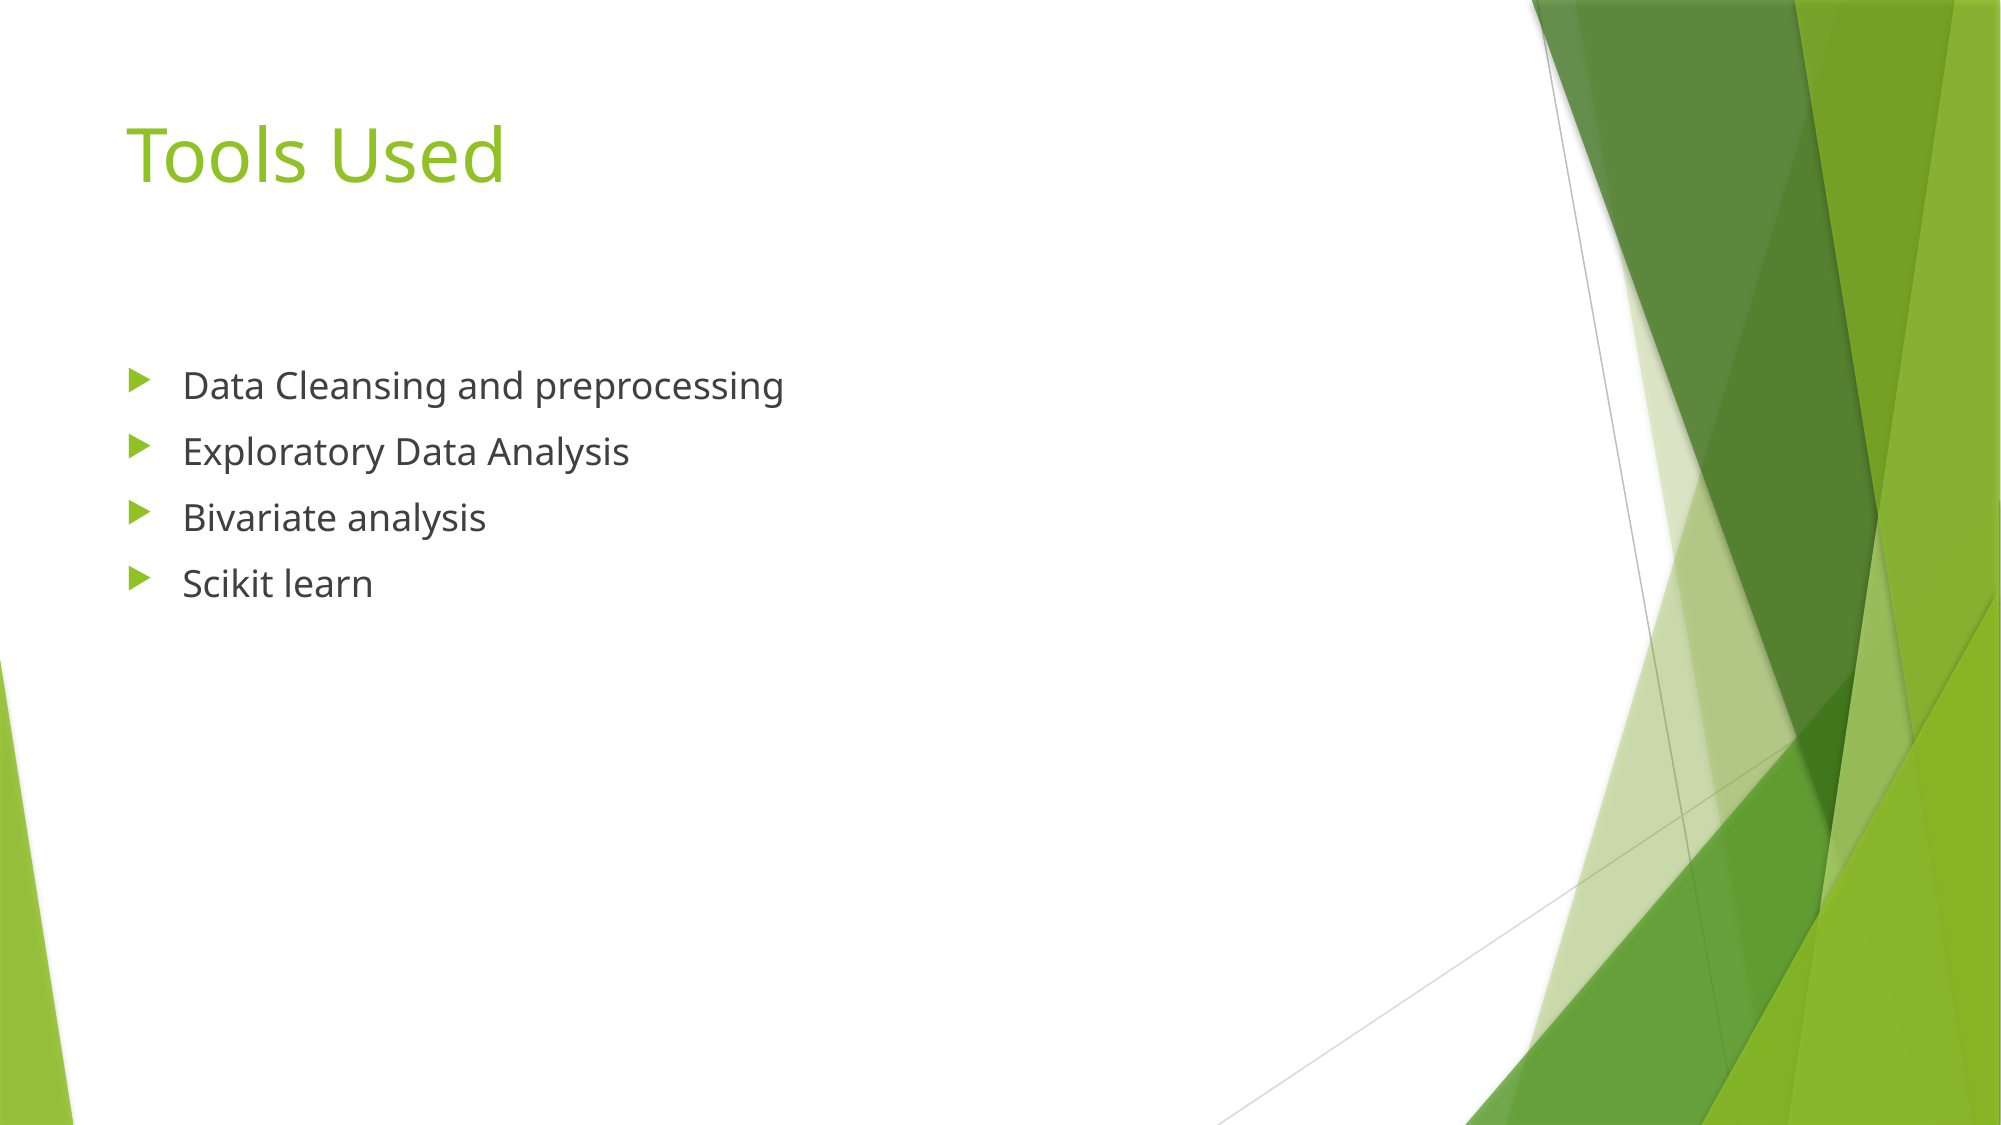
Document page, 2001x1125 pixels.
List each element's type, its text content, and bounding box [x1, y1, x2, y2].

title Tools Used [111, 99, 1522, 317]
list Data Cleansing and preprocessing Exploratory Data Analysis Bivariate analysis Scikit learn [111, 354, 1522, 992]
